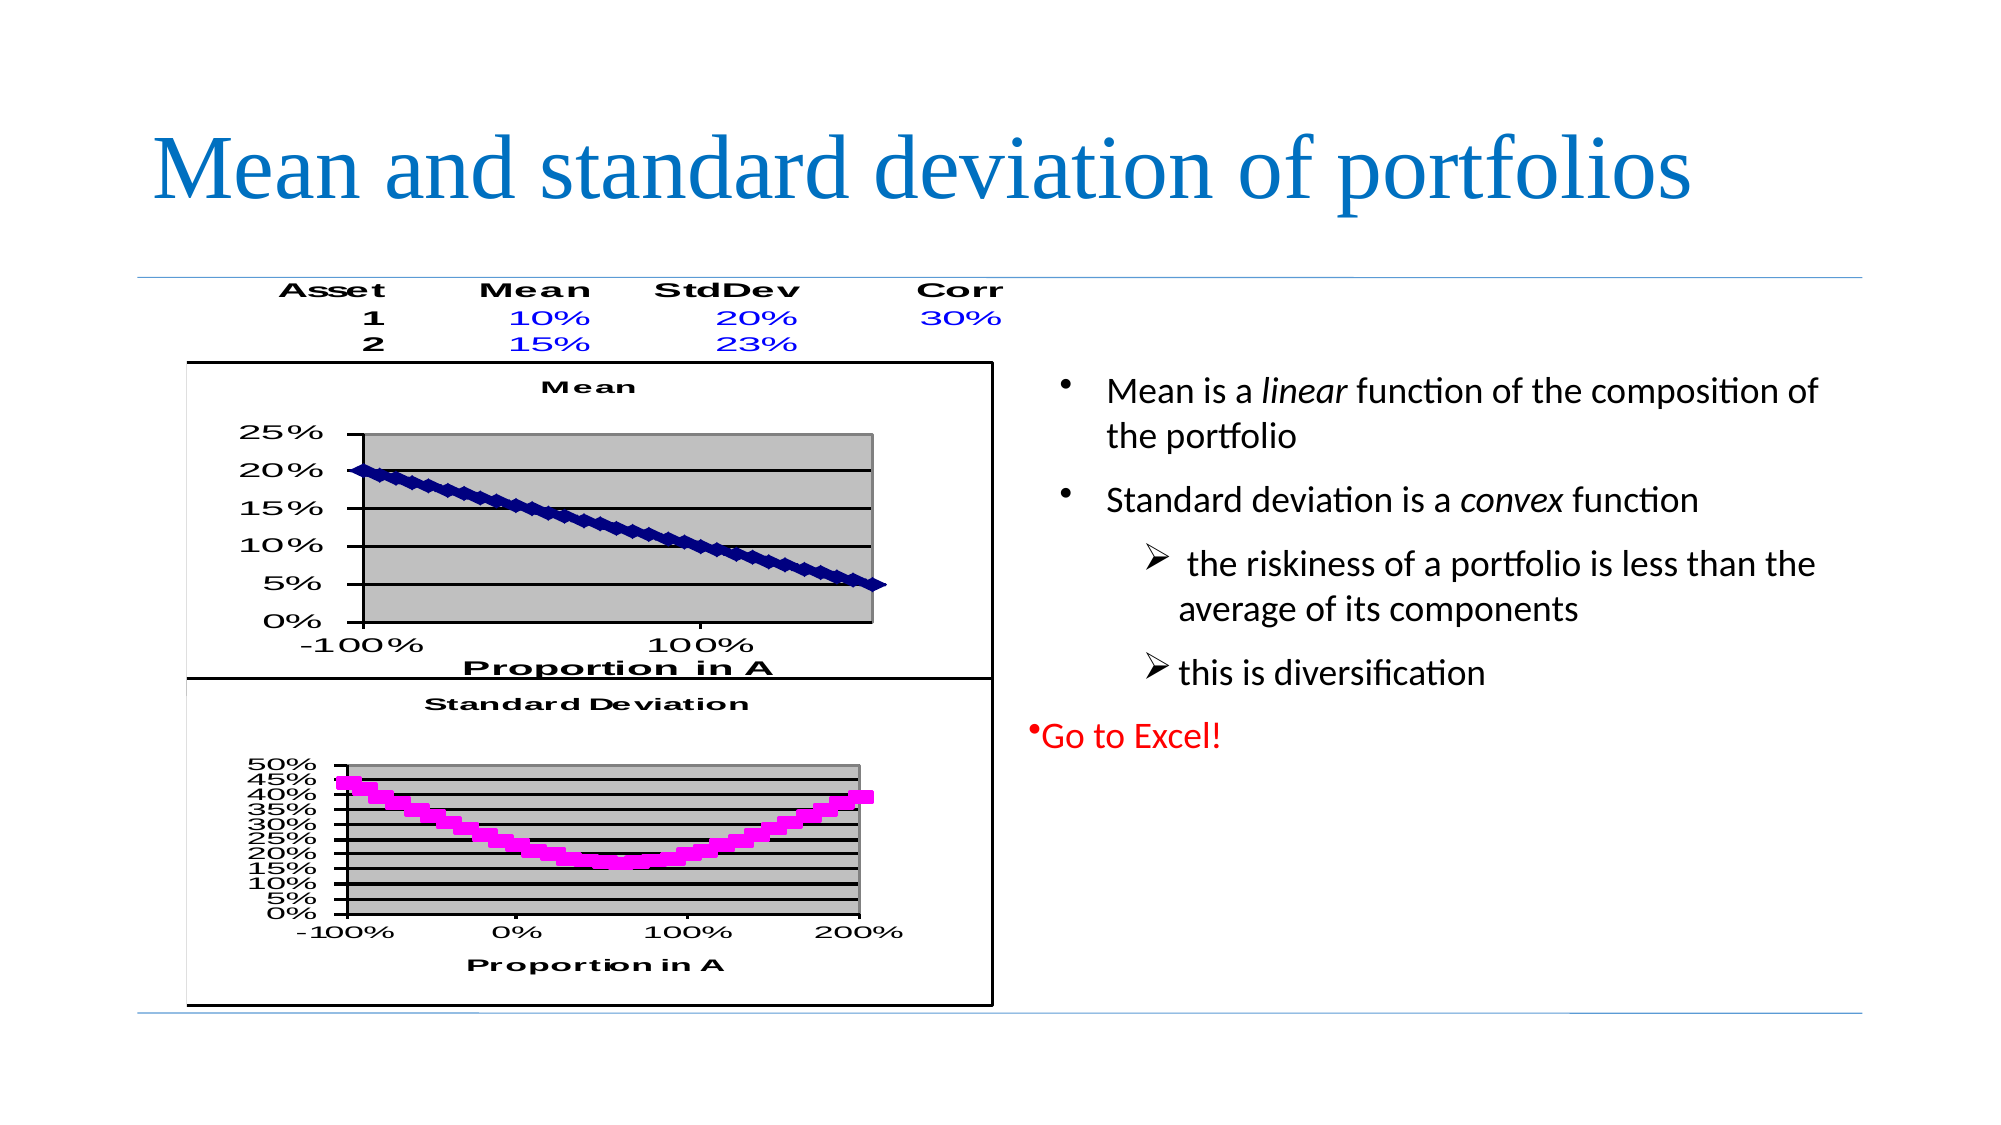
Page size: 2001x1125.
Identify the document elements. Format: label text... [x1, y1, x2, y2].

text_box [183, 278, 1014, 1013]
title Mean and standard deviation of portfolios [137, 59, 1863, 278]
text_box Mean is a linear function of the composition of the portfolio Standard deviation is a convex function the riskiness of a portfolio is less than the average of its components this is diversification Go to Excel! [1014, 358, 1892, 828]
